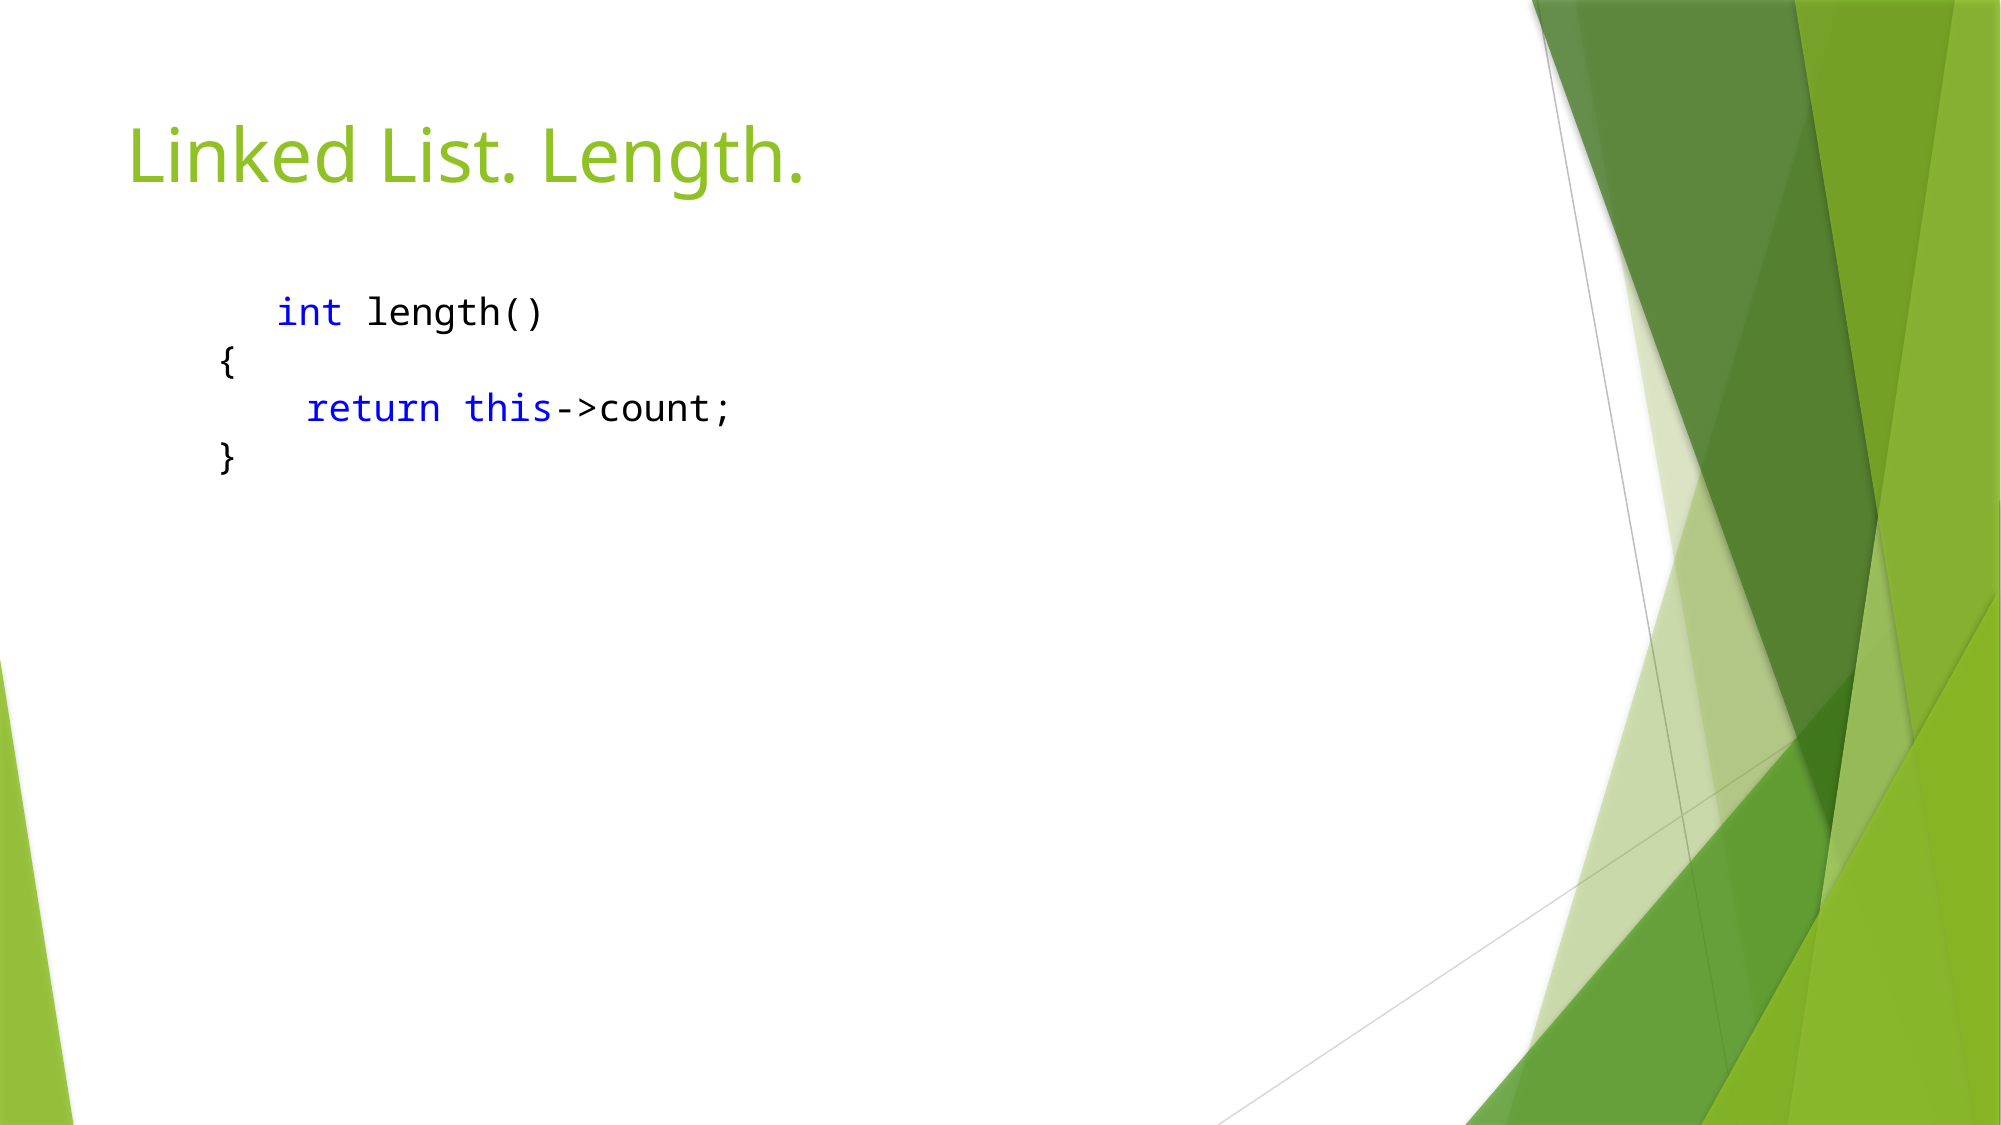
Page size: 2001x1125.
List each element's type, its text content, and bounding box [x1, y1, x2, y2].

list int length() { return this->count; } [111, 277, 1522, 991]
title Linked List. Length. [111, 99, 1522, 253]
